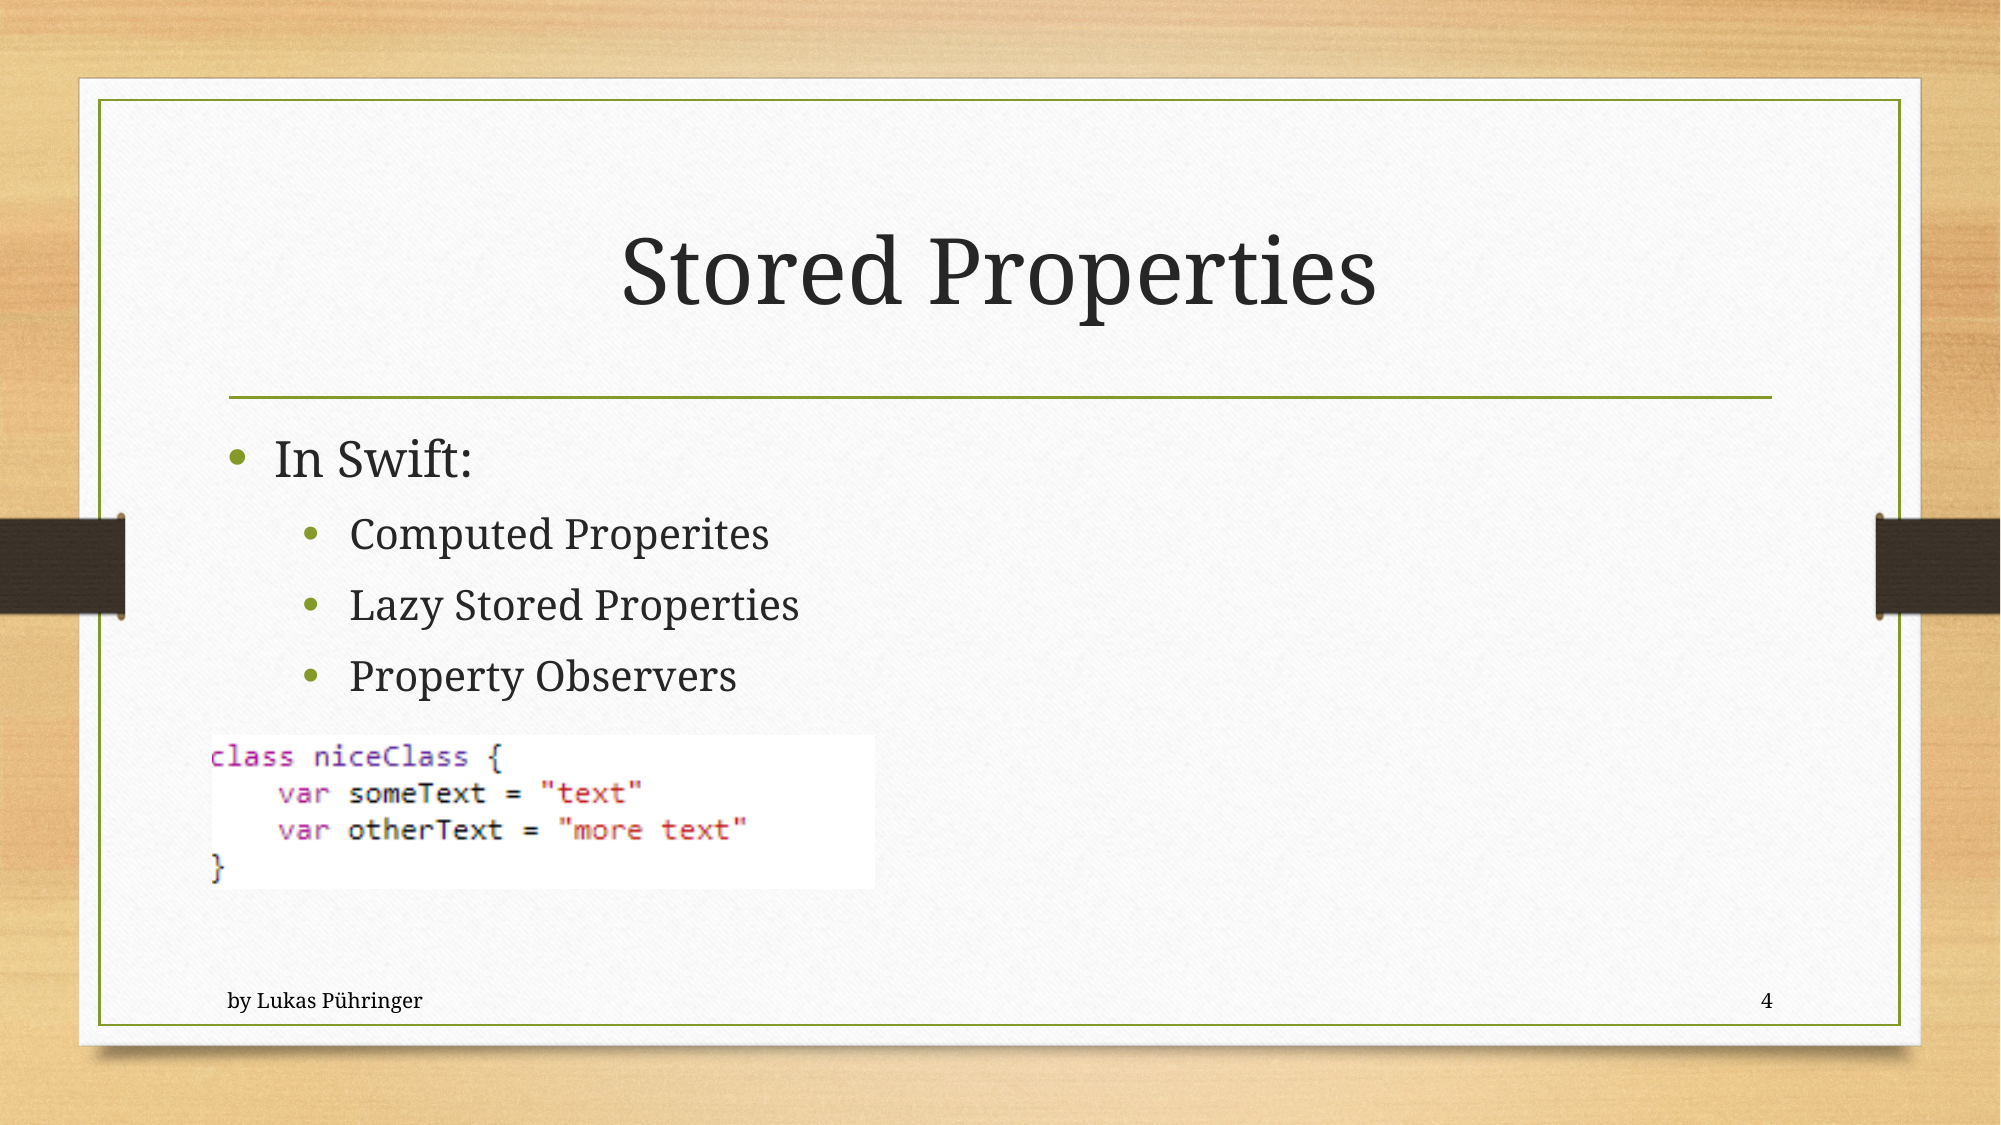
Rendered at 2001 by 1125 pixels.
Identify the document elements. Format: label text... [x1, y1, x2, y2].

picture [0, 0, 2001, 1125]
footer by Lukas Pühringer [212, 979, 1411, 1025]
slide_number 4 [1698, 979, 1788, 1025]
title Stored Properties [212, 161, 1788, 375]
list In Swift: Computed Properites Lazy Stored Properties Property Observers [212, 419, 1788, 964]
